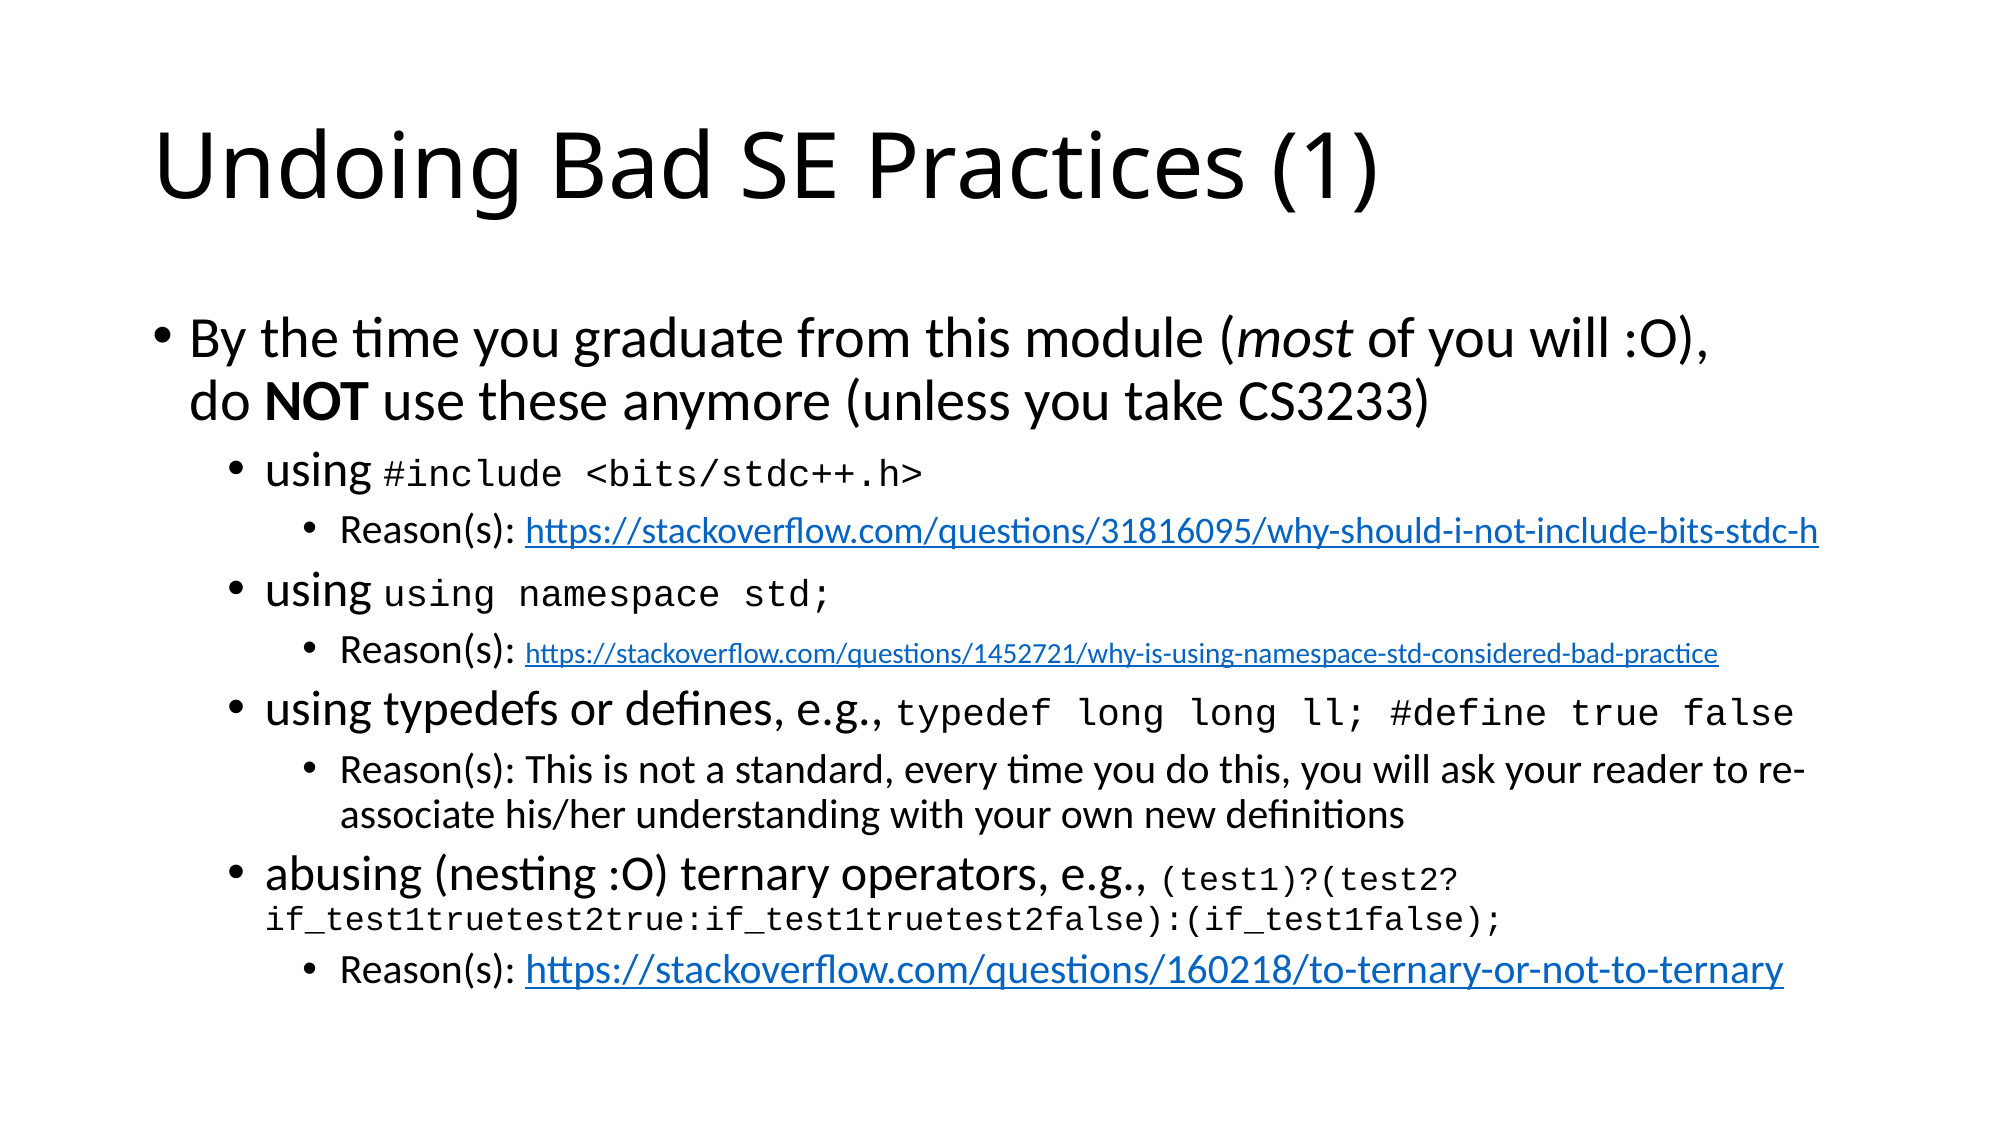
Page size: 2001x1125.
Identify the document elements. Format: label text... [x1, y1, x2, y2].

title Undoing Bad SE Practices (1) [137, 59, 1863, 278]
list By the time you graduate from this module (most of you will :O), do NOT use these anymore (unless you take CS3233) using #include <bits/stdc++.h> Reason(s): https://stackoverflow.com/questions/31816095/why-should-i-not-include-bits-stdc-h using using namespace std; Reason(s): https://stackoverflow.com/questions/1452721/why-is-using-namespace-std-considered-bad-practice using typedefs or defines, e.g., typedef long long ll; #define true false Reason(s): This is not a standard, every time you do this, you will ask your reader to re-associate his/her understanding with your own new definitions abusing (nesting :O) ternary operators, e.g., (test1)?(test2?if_test1truetest2true:if_test1truetest2false):(if_test1false); Reason(s): https://stackoverflow.com/questions/160218/to-ternary-or-not-to-ternary [137, 299, 1863, 1014]
